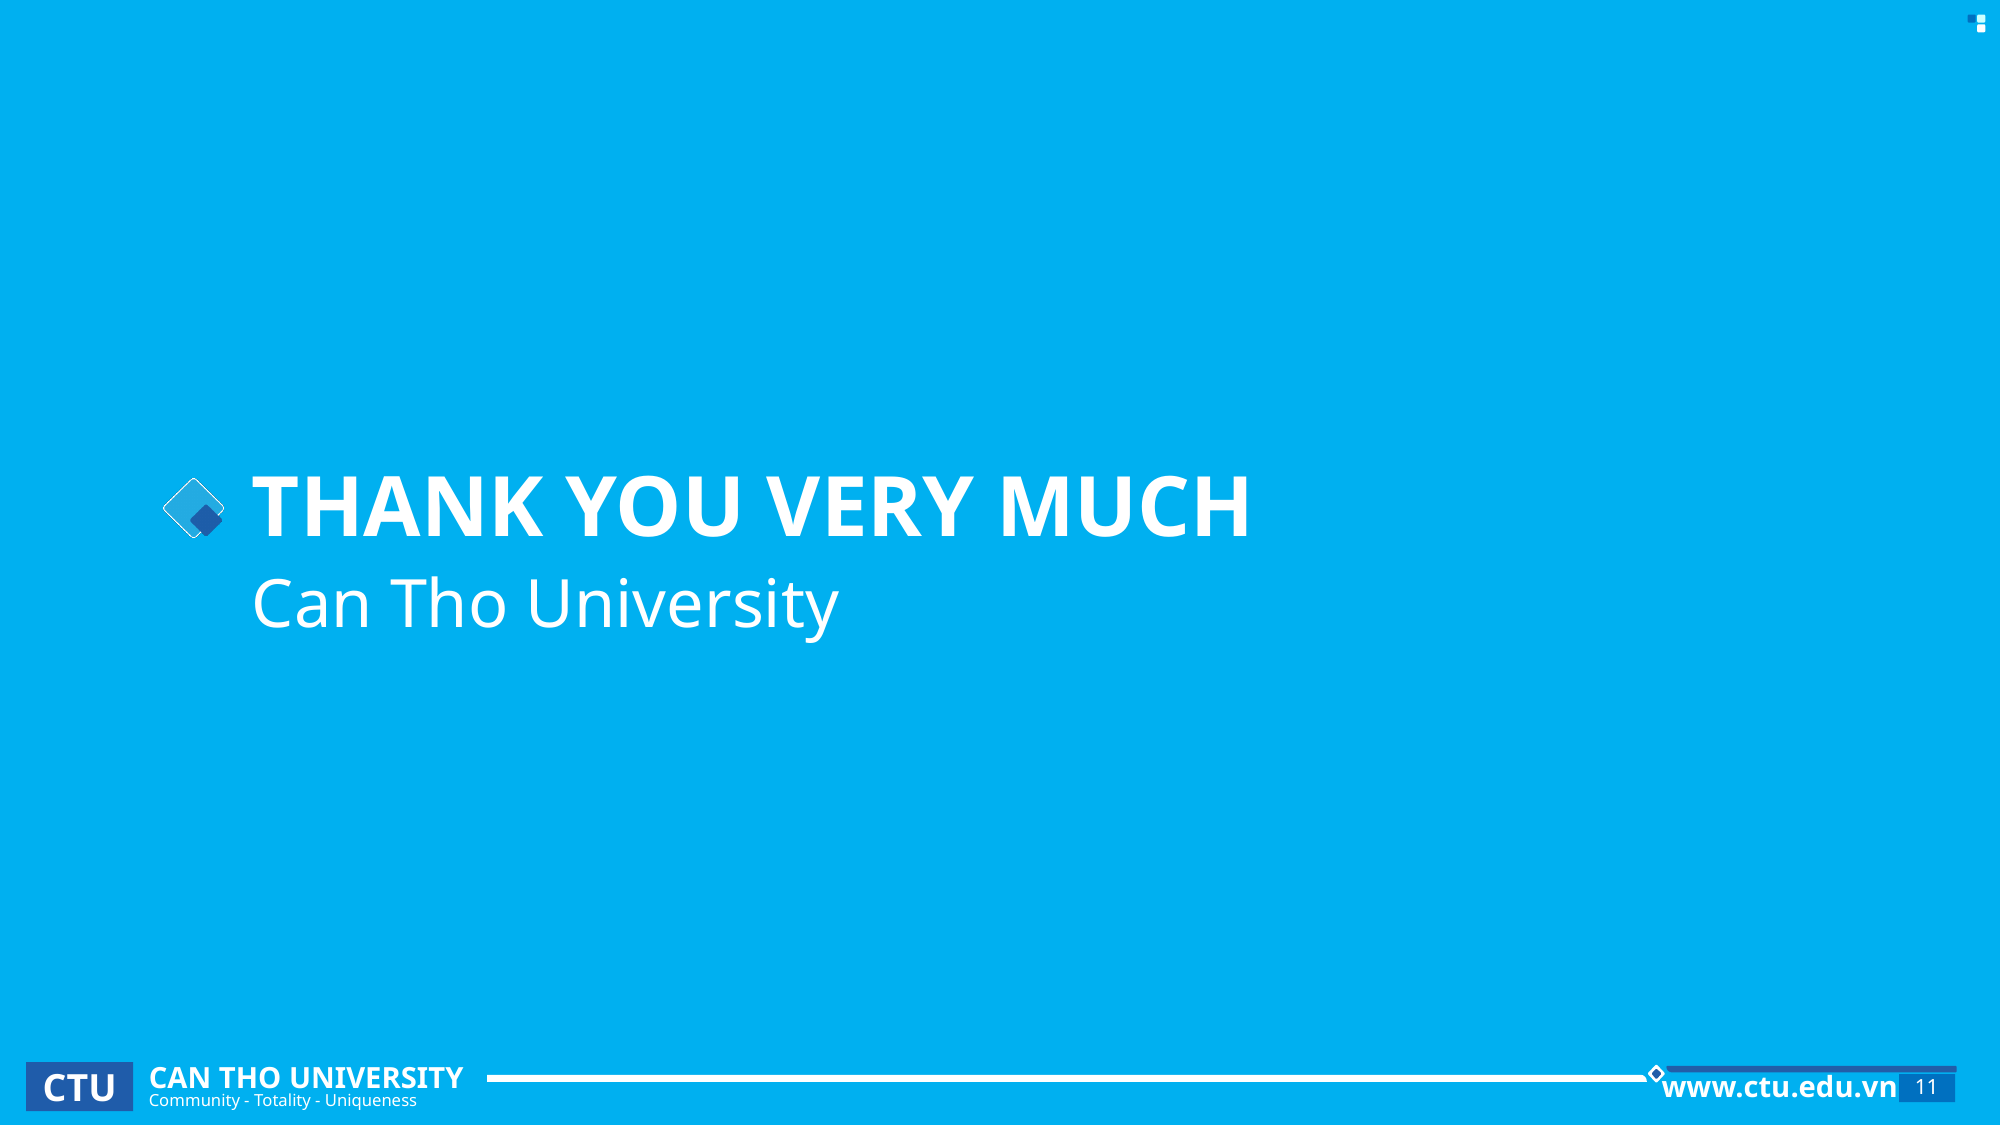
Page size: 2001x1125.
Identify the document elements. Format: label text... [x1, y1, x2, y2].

title THANK YOU VERY MUCH [236, 290, 1883, 562]
picture [164, 479, 223, 537]
subtitle Can Tho University [236, 562, 1883, 694]
